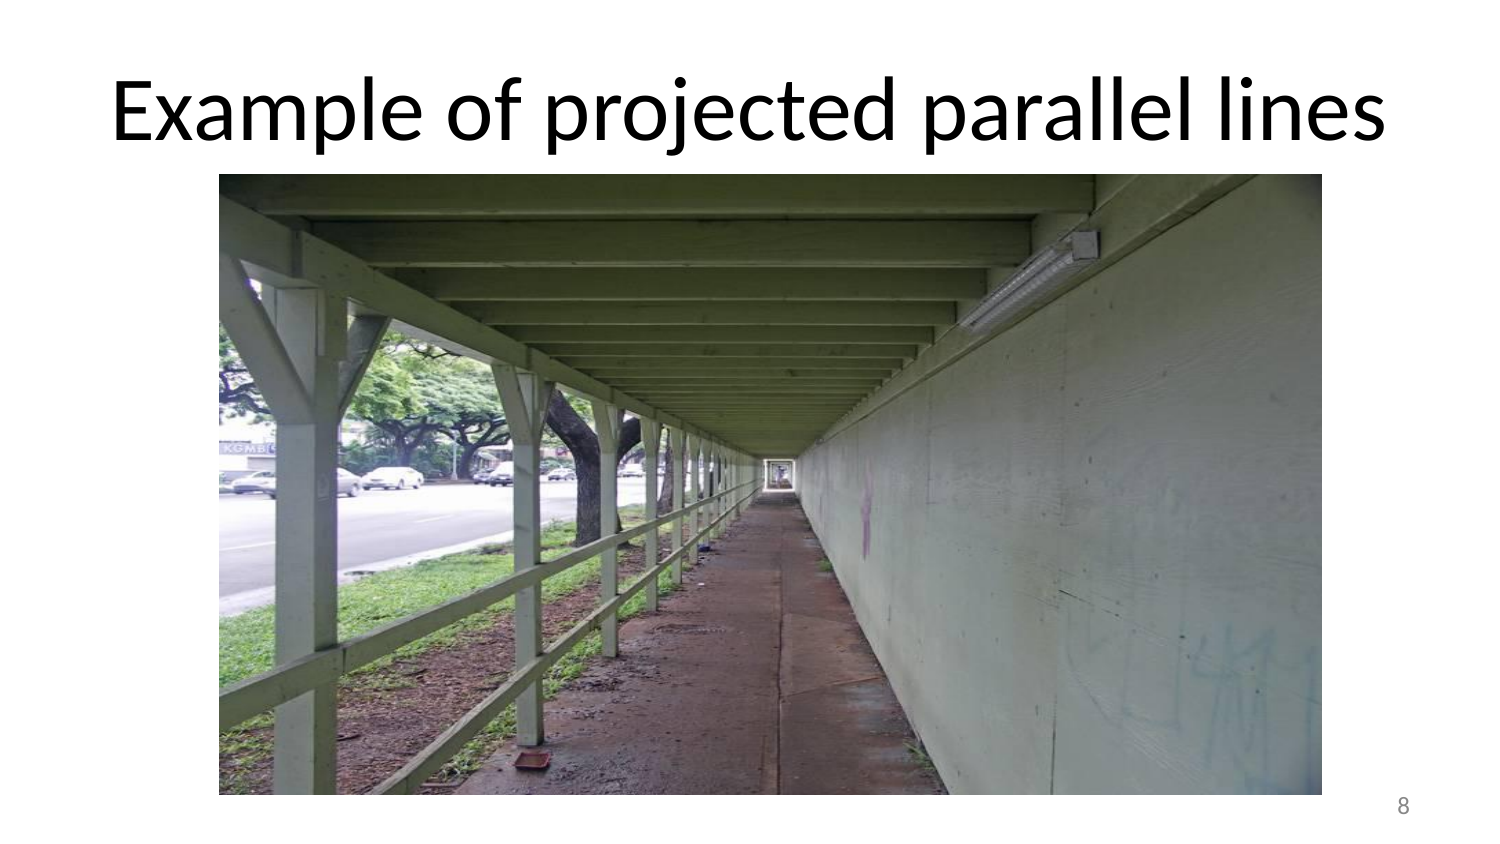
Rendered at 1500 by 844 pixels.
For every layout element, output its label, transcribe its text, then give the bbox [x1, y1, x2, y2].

picture [218, 174, 1322, 795]
slide_number ‹#› [1074, 782, 1425, 827]
title Example of projected parallel lines [75, 33, 1425, 175]
